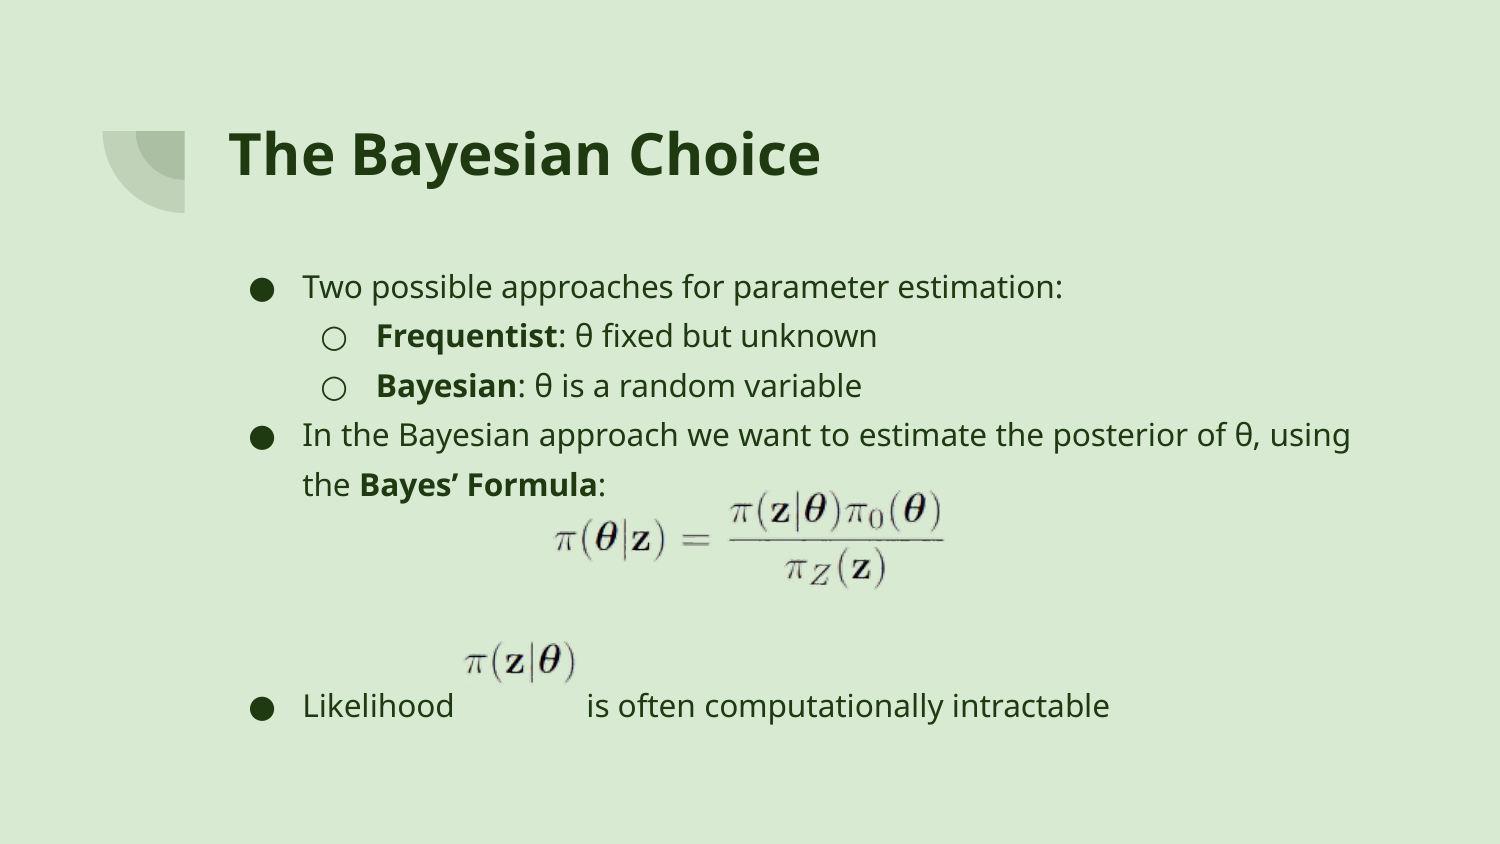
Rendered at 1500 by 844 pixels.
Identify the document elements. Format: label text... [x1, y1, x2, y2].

picture [453, 619, 579, 688]
picture [546, 468, 954, 607]
title The Bayesian Choice [213, 98, 1368, 215]
list Two possible approaches for parameter estimation: Frequentist: θ fixed but unknown Bayesian: θ is a random variable In the Bayesian approach we want to estimate the posterior of θ, using the Bayes’ Formula: Likelihood is often computationally intractable [213, 242, 1368, 746]
